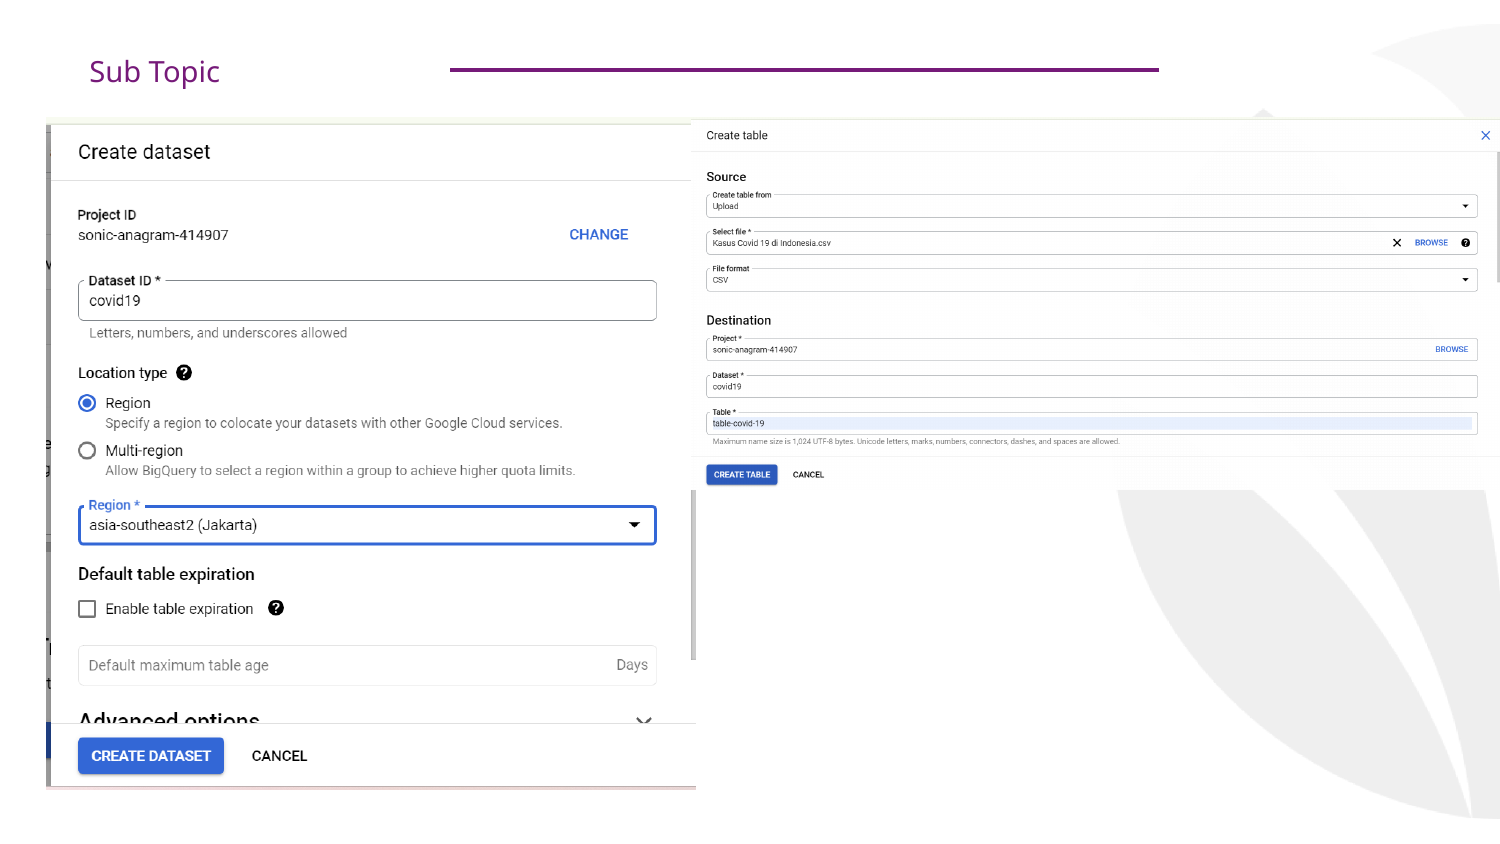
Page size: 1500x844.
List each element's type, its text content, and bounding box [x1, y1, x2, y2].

text_box Sub Topic [74, 23, 485, 115]
picture [46, 24, 1500, 819]
